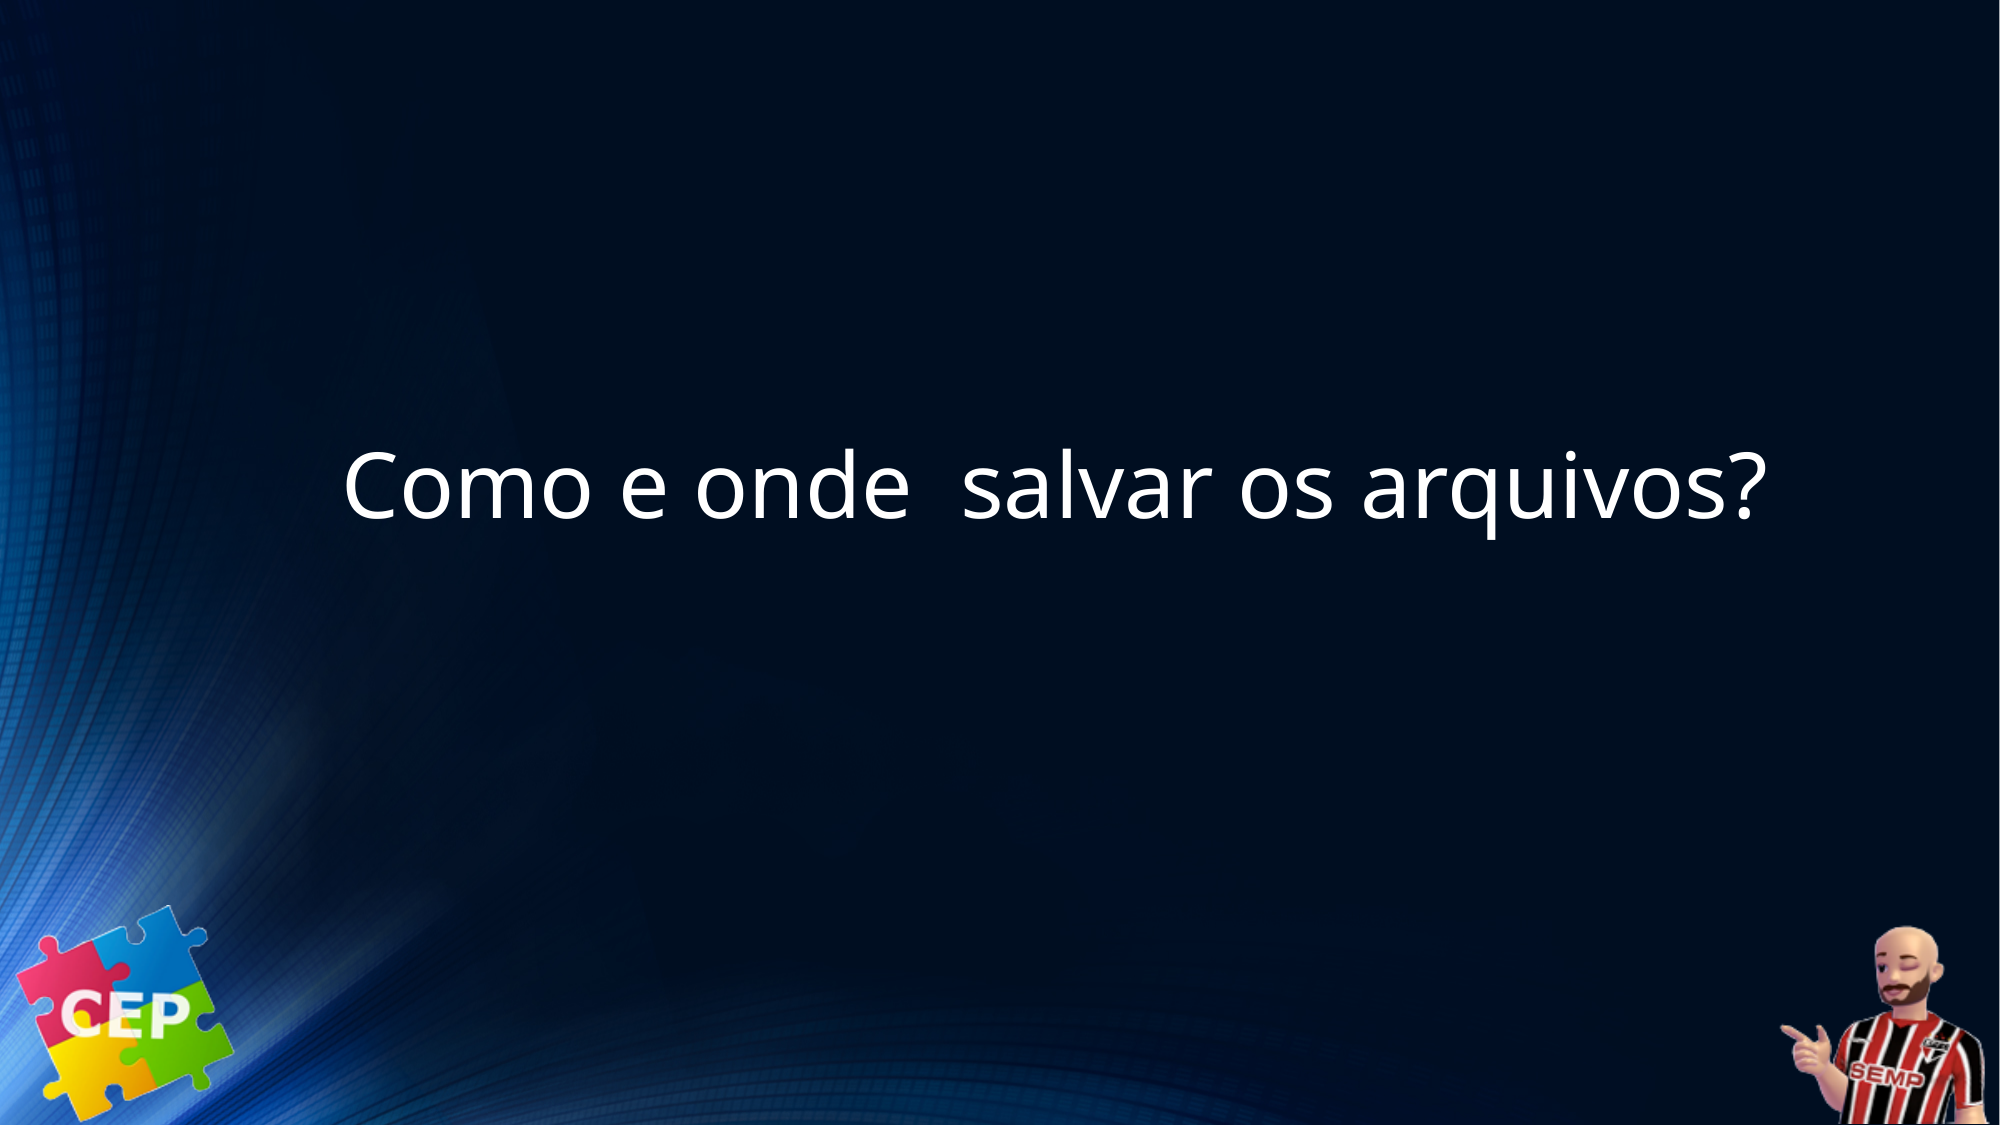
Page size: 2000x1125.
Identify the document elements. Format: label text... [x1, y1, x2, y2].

list Como e onde salvar os arquivos? [326, 432, 1792, 610]
picture [0, 0, 2000, 1125]
